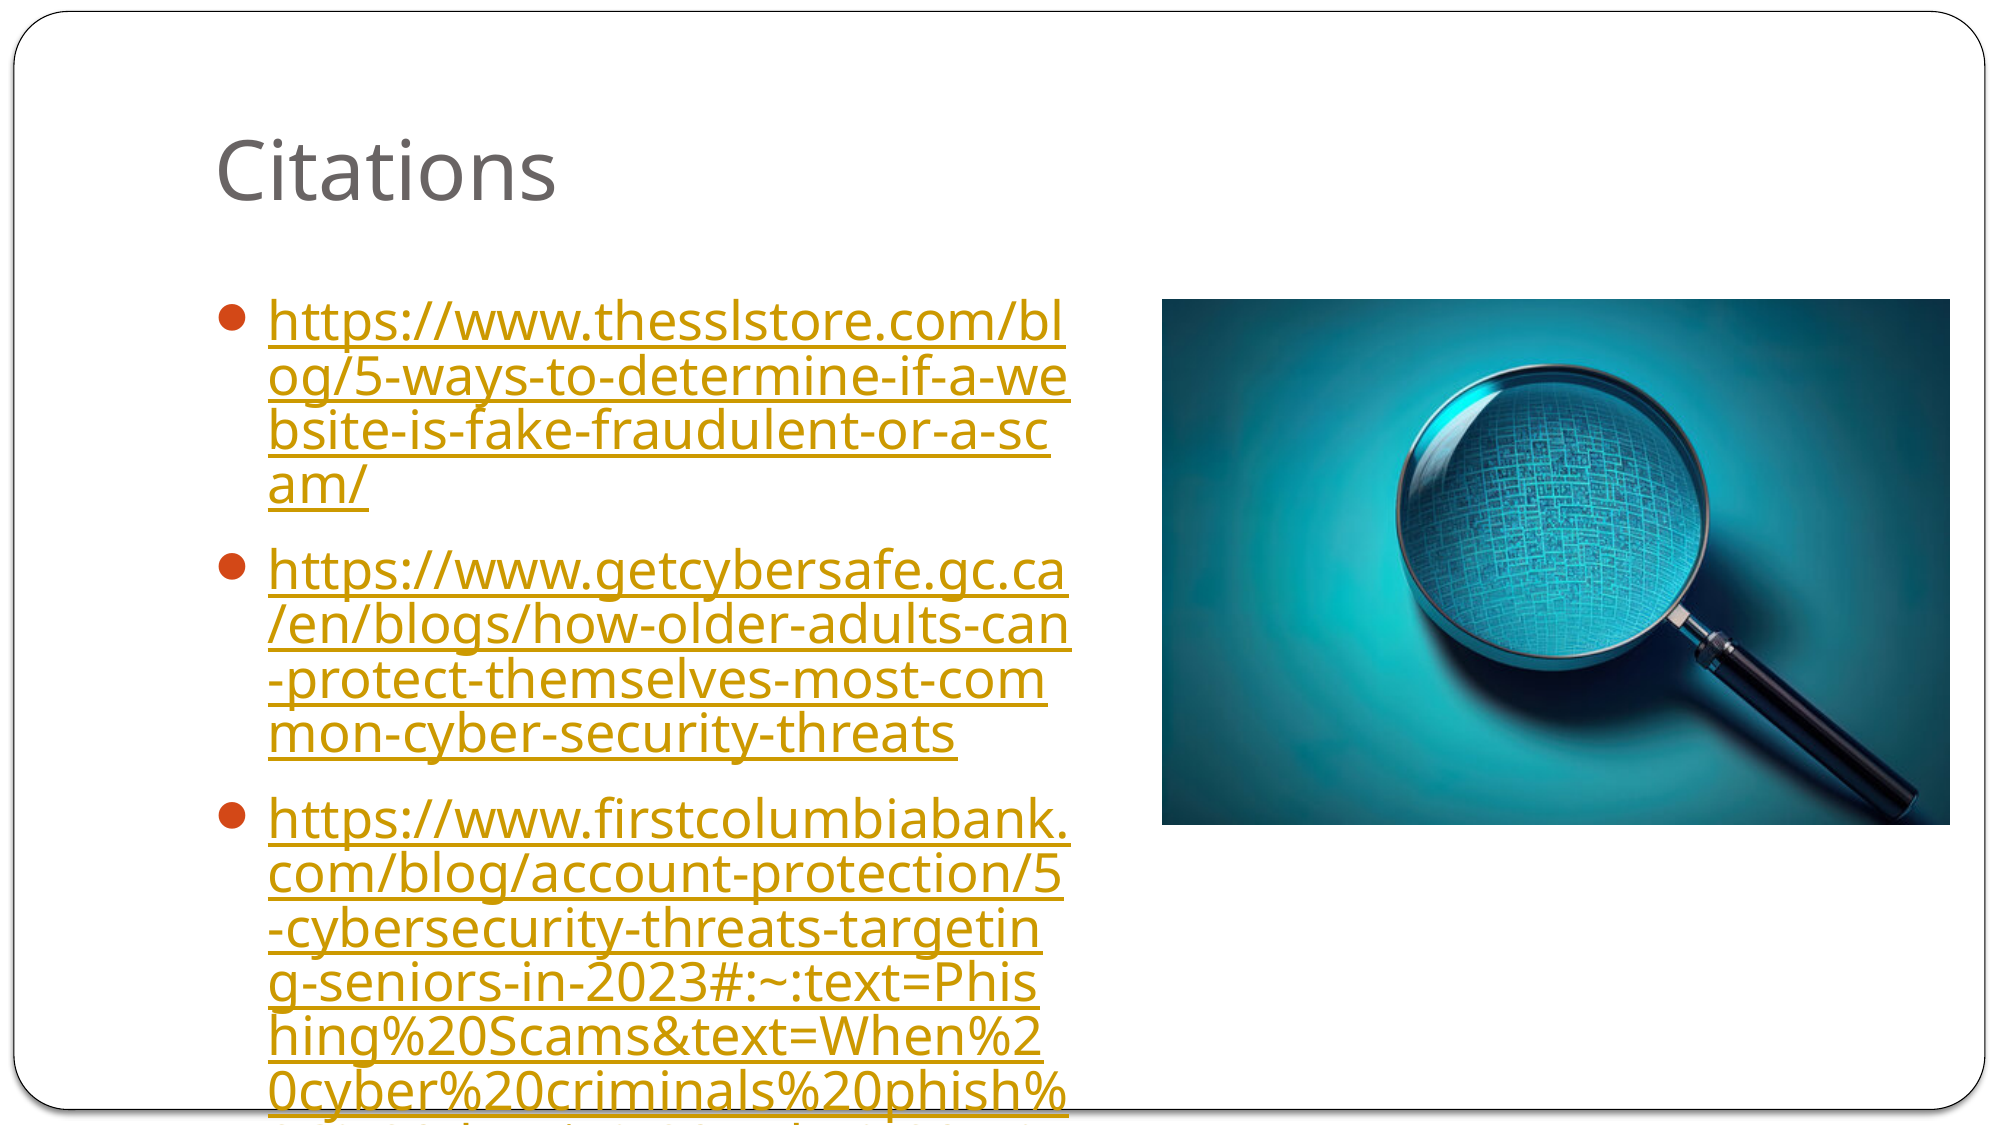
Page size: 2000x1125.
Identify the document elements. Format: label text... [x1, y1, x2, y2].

list https://www.thesslstore.com/blog/5-ways-to-determine-if-a-website-is-fake-fraudulent-or-a-scam/ https://www.getcybersafe.gc.ca/en/blogs/how-older-adults-can-protect-themselves-most-common-cyber-security-threats https://www.firstcolumbiabank.com/blog/account-protection/5-cybersecurity-threats-targeting-seniors-in-2023#:~:text=Phishing%20Scams&text=When%20cyber%20criminals%20phish%2C%20they,in%20order%20to%20defraud%20you https://www.fdacs.gov/Consumer-Resources/Scams-and-Fraud/Online-Shopping-Scams [199, 279, 1088, 1012]
title Citations [199, 45, 1900, 233]
picture [1161, 299, 1950, 826]
